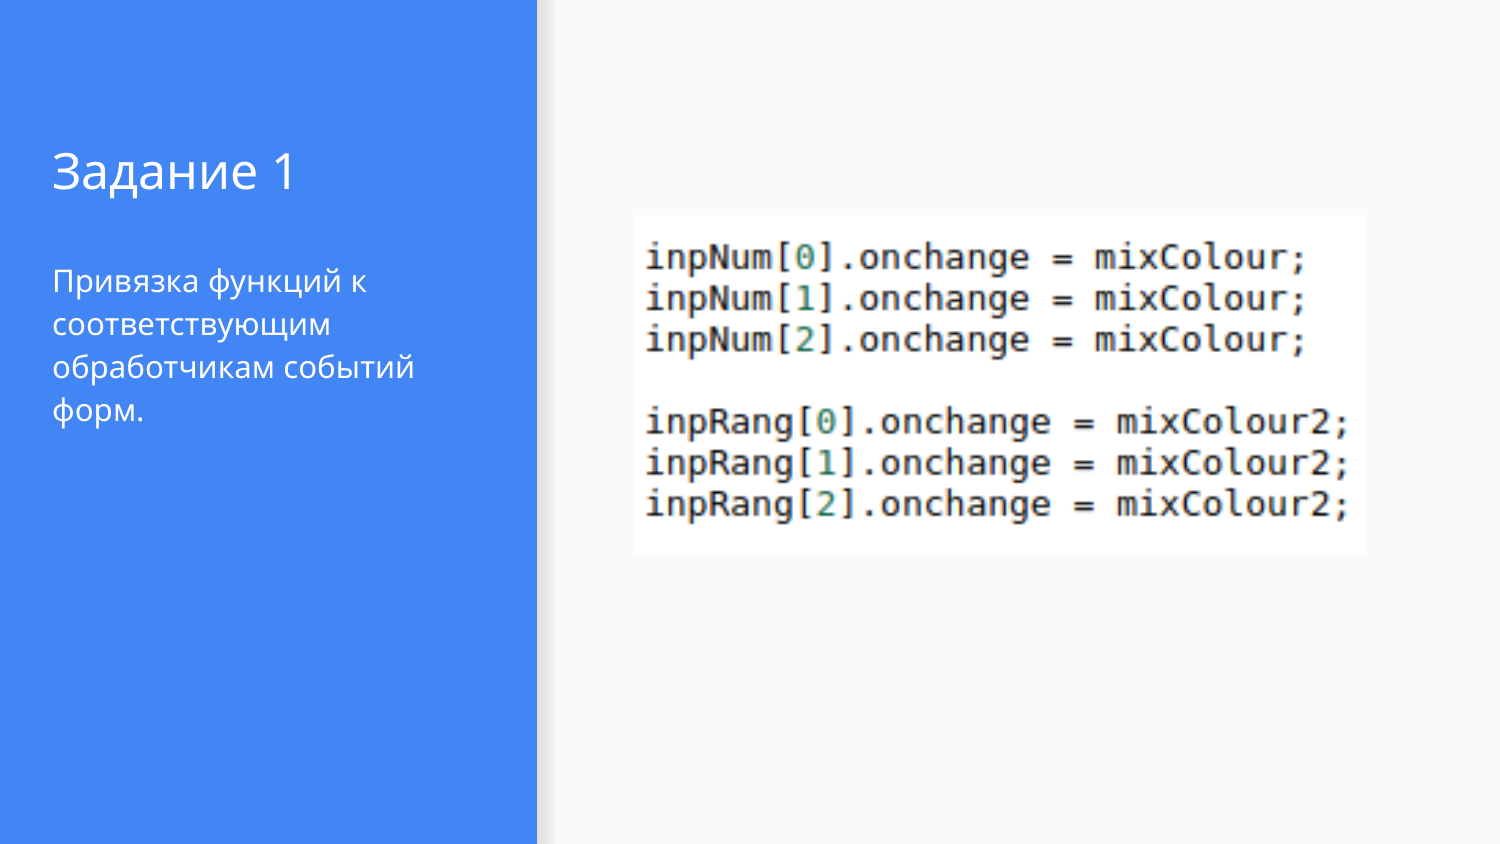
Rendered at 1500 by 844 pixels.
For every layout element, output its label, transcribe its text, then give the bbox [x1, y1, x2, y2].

picture [634, 214, 1366, 555]
title Задание 1 [37, 58, 498, 216]
list Привязка функций к соответствующим обработчикам событий форм. [37, 240, 498, 760]
